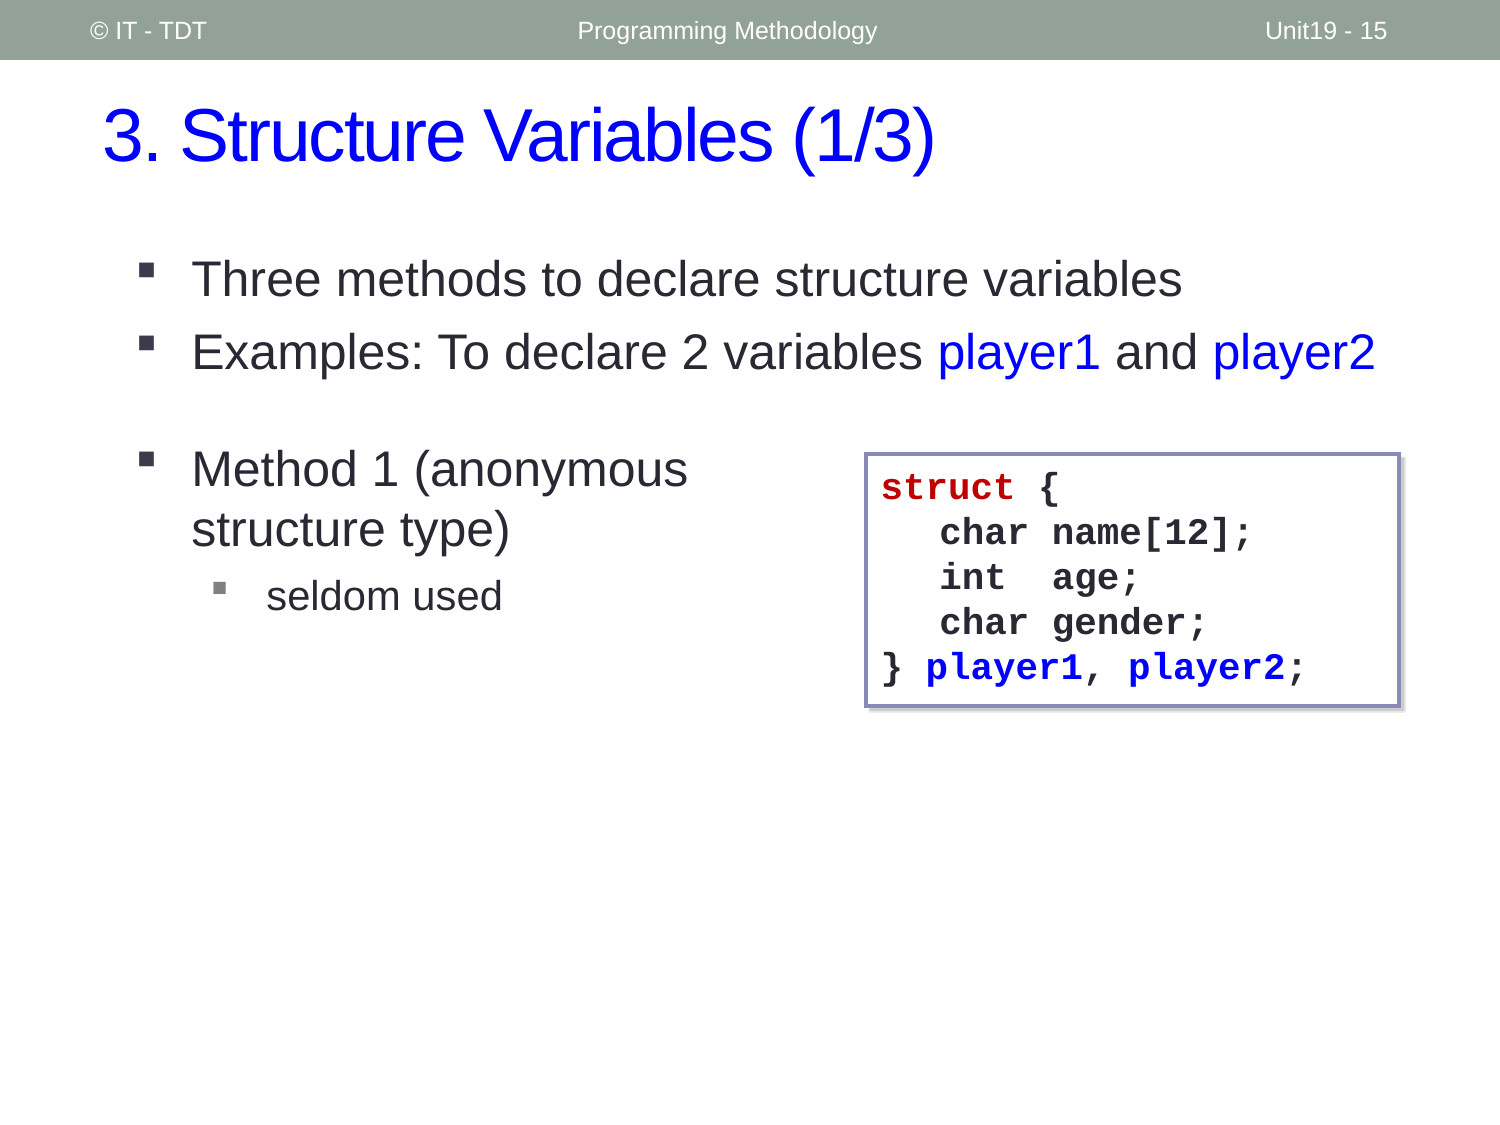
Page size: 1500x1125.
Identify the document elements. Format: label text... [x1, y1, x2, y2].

slide_number Unit19 - 15 [1250, 3, 1425, 57]
footer Programming Methodology [562, 3, 1238, 57]
text_box Three methods to declare structure variables Examples: To declare 2 variables player1 and player2 [120, 239, 1406, 424]
text_box Method 1 (anonymous structure type) seldom used [120, 428, 795, 719]
slide_number © IT - TDT [75, 3, 550, 57]
title 3. Structure Variables (1/3) [87, 62, 1463, 200]
text_box struct { char name[12]; int age; char gender; } player1, player2; [865, 454, 1400, 707]
